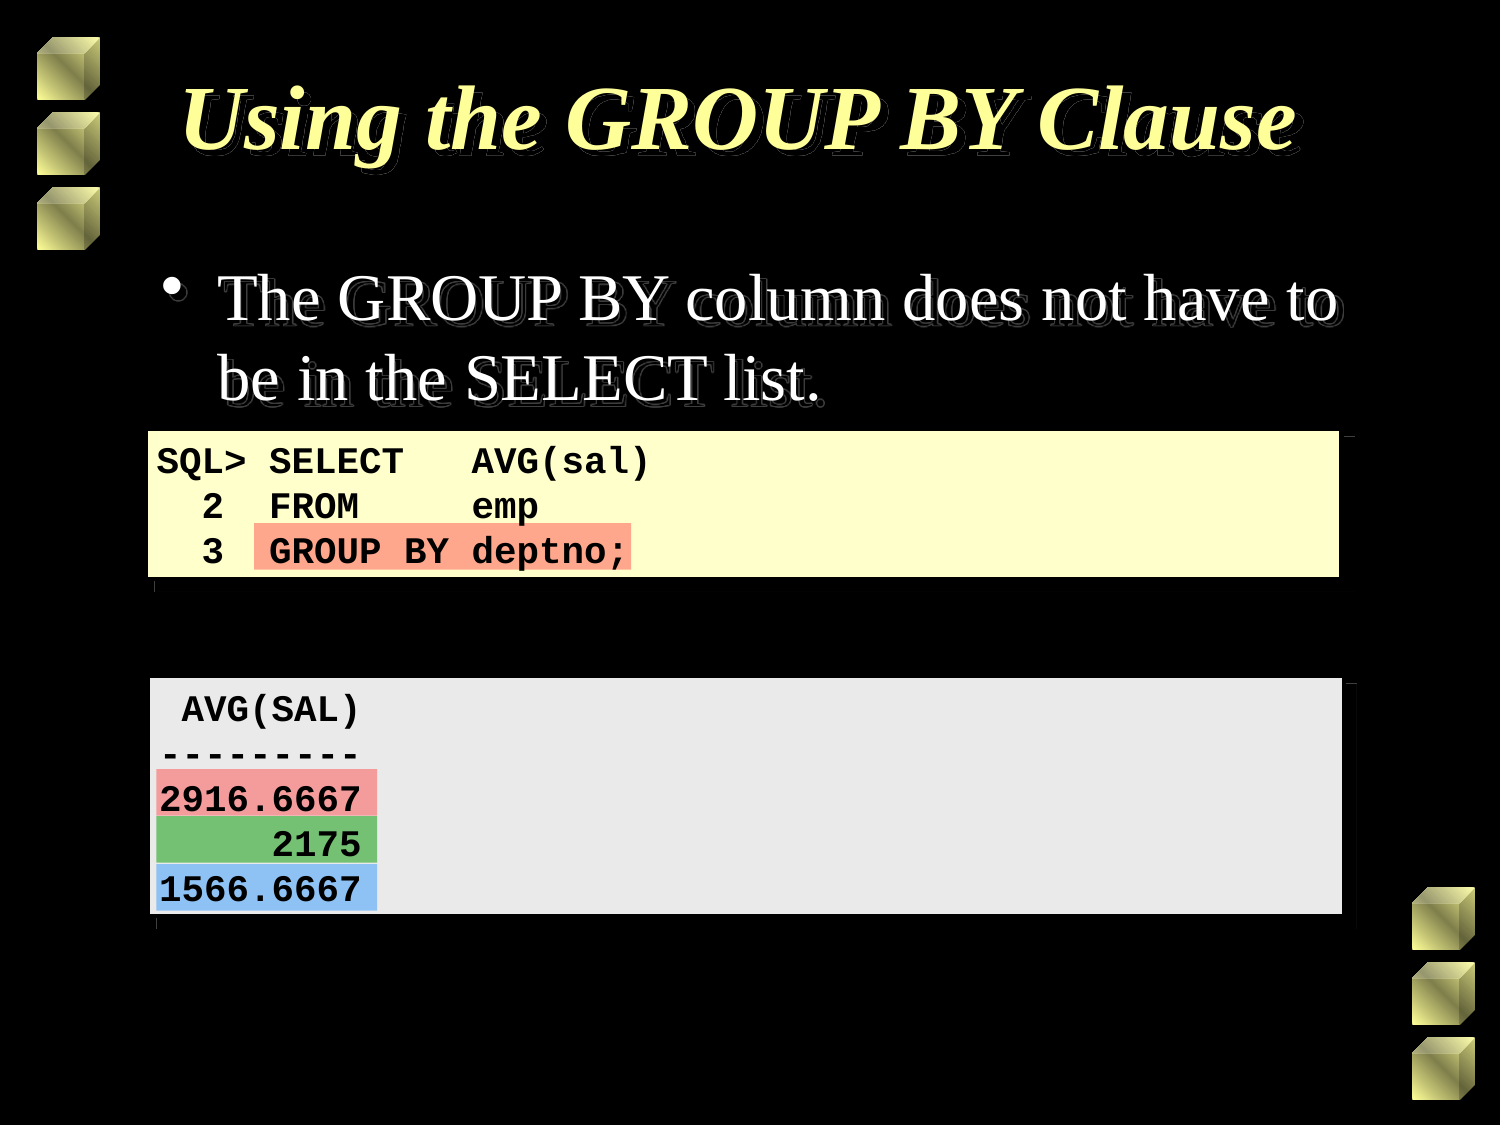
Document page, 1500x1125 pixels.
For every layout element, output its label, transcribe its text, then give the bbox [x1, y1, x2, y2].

title Using the GROUP BY Clause [112, 50, 1388, 238]
list The GROUP BY column does not have to be in the SELECT list. [145, 246, 1389, 900]
text_box AVG(SAL) --------- 2916.6667 2175 1566.6667 [143, 673, 1344, 919]
text_box SQL> SELECT AVG(sal) 2 FROM emp 3 GROUP BY deptno; [141, 426, 1342, 581]
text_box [156, 523, 632, 911]
